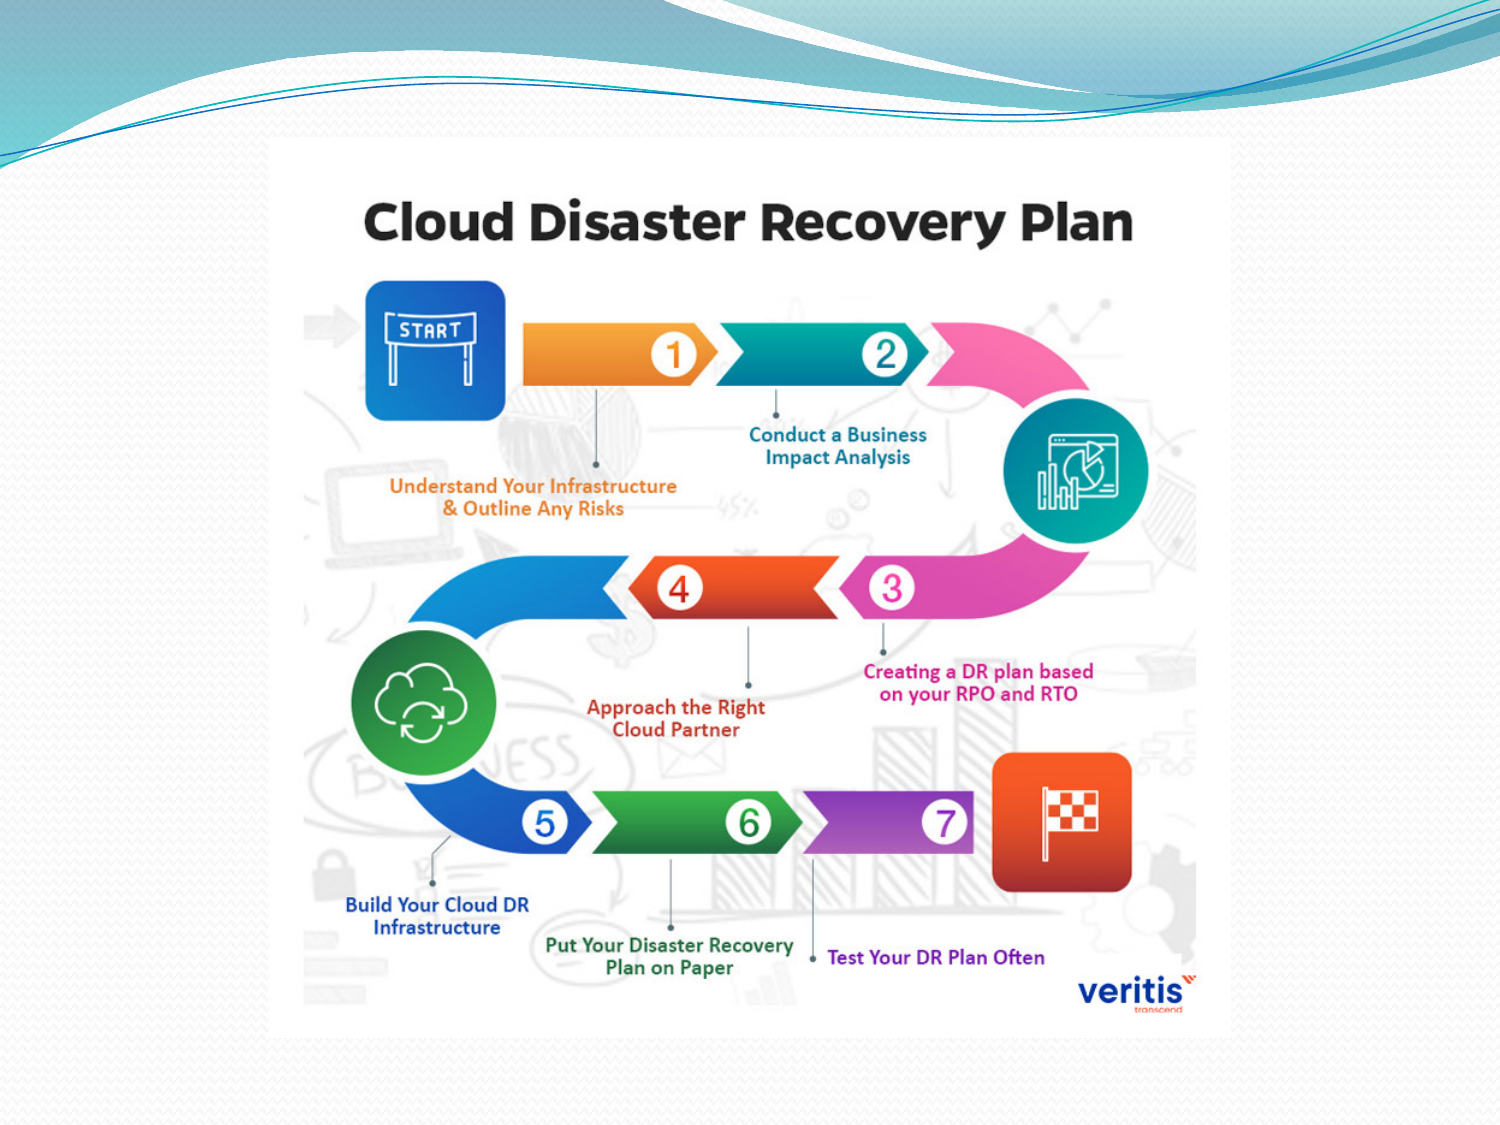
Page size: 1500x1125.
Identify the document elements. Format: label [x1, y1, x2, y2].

picture [269, 137, 1231, 1038]
